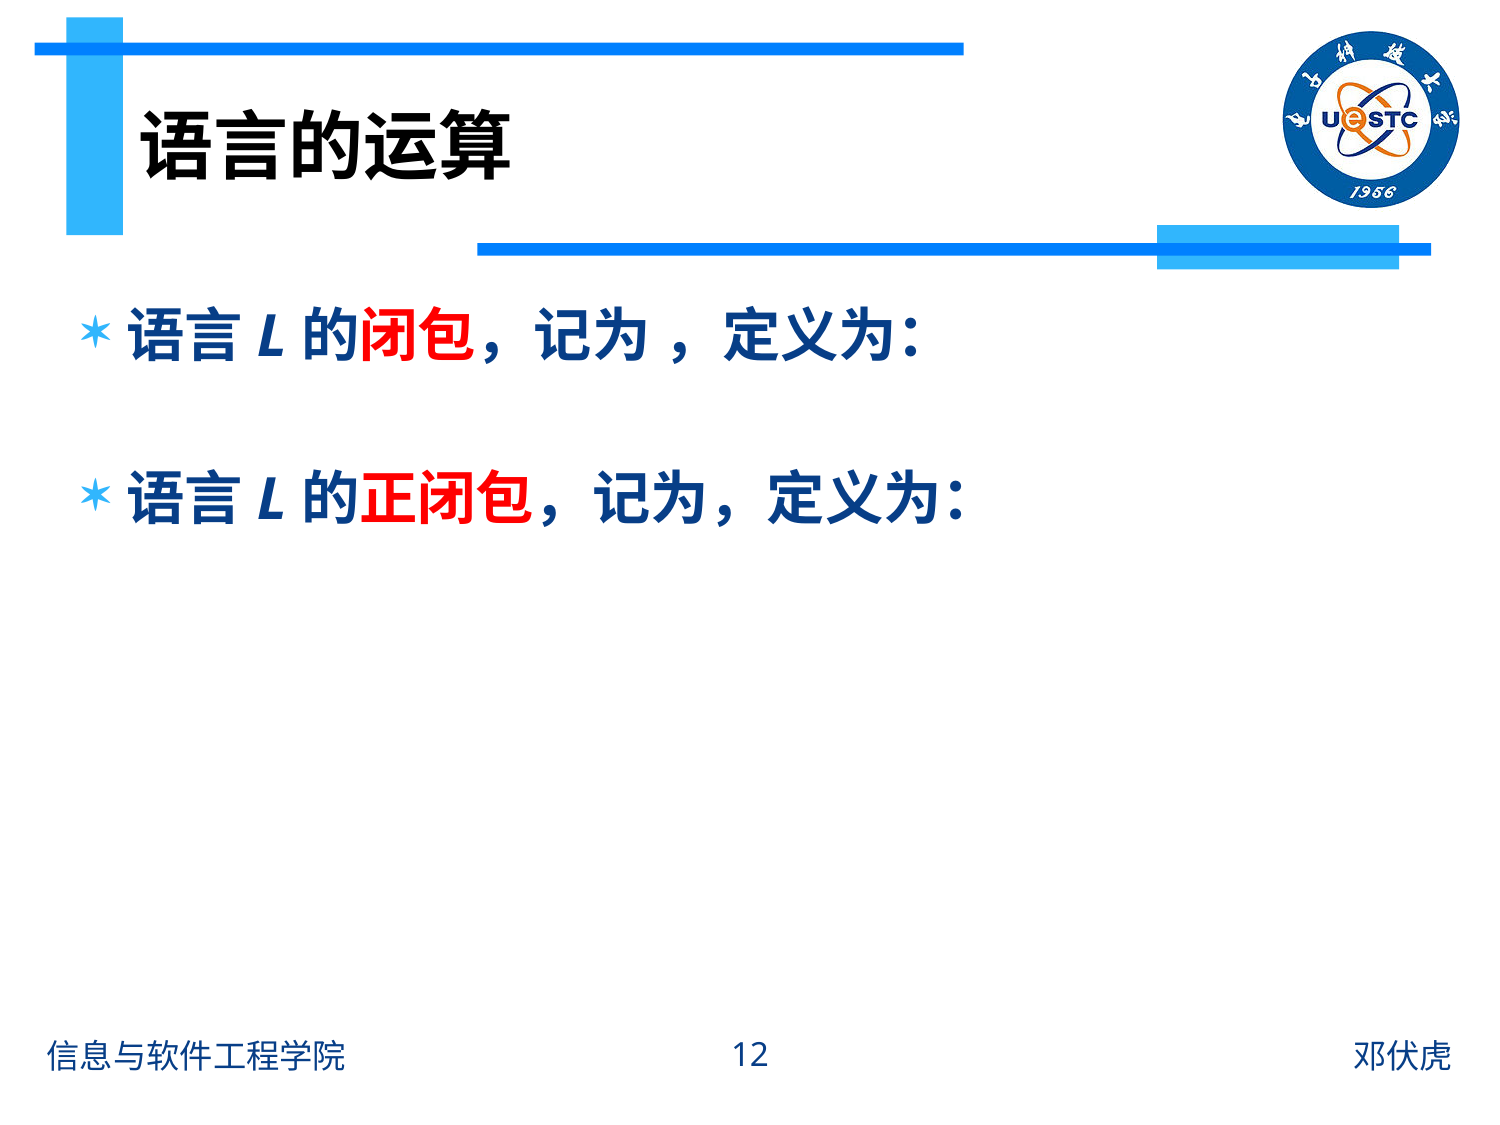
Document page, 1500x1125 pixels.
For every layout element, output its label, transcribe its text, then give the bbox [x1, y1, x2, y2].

picture [1271, 20, 1470, 219]
slide_number 12 [654, 1025, 846, 1086]
title 语言的运算 [123, 66, 1282, 220]
slide_number 邓伏虎 [847, 1025, 1469, 1086]
footer 信息与软件工程学院 [31, 1025, 653, 1086]
